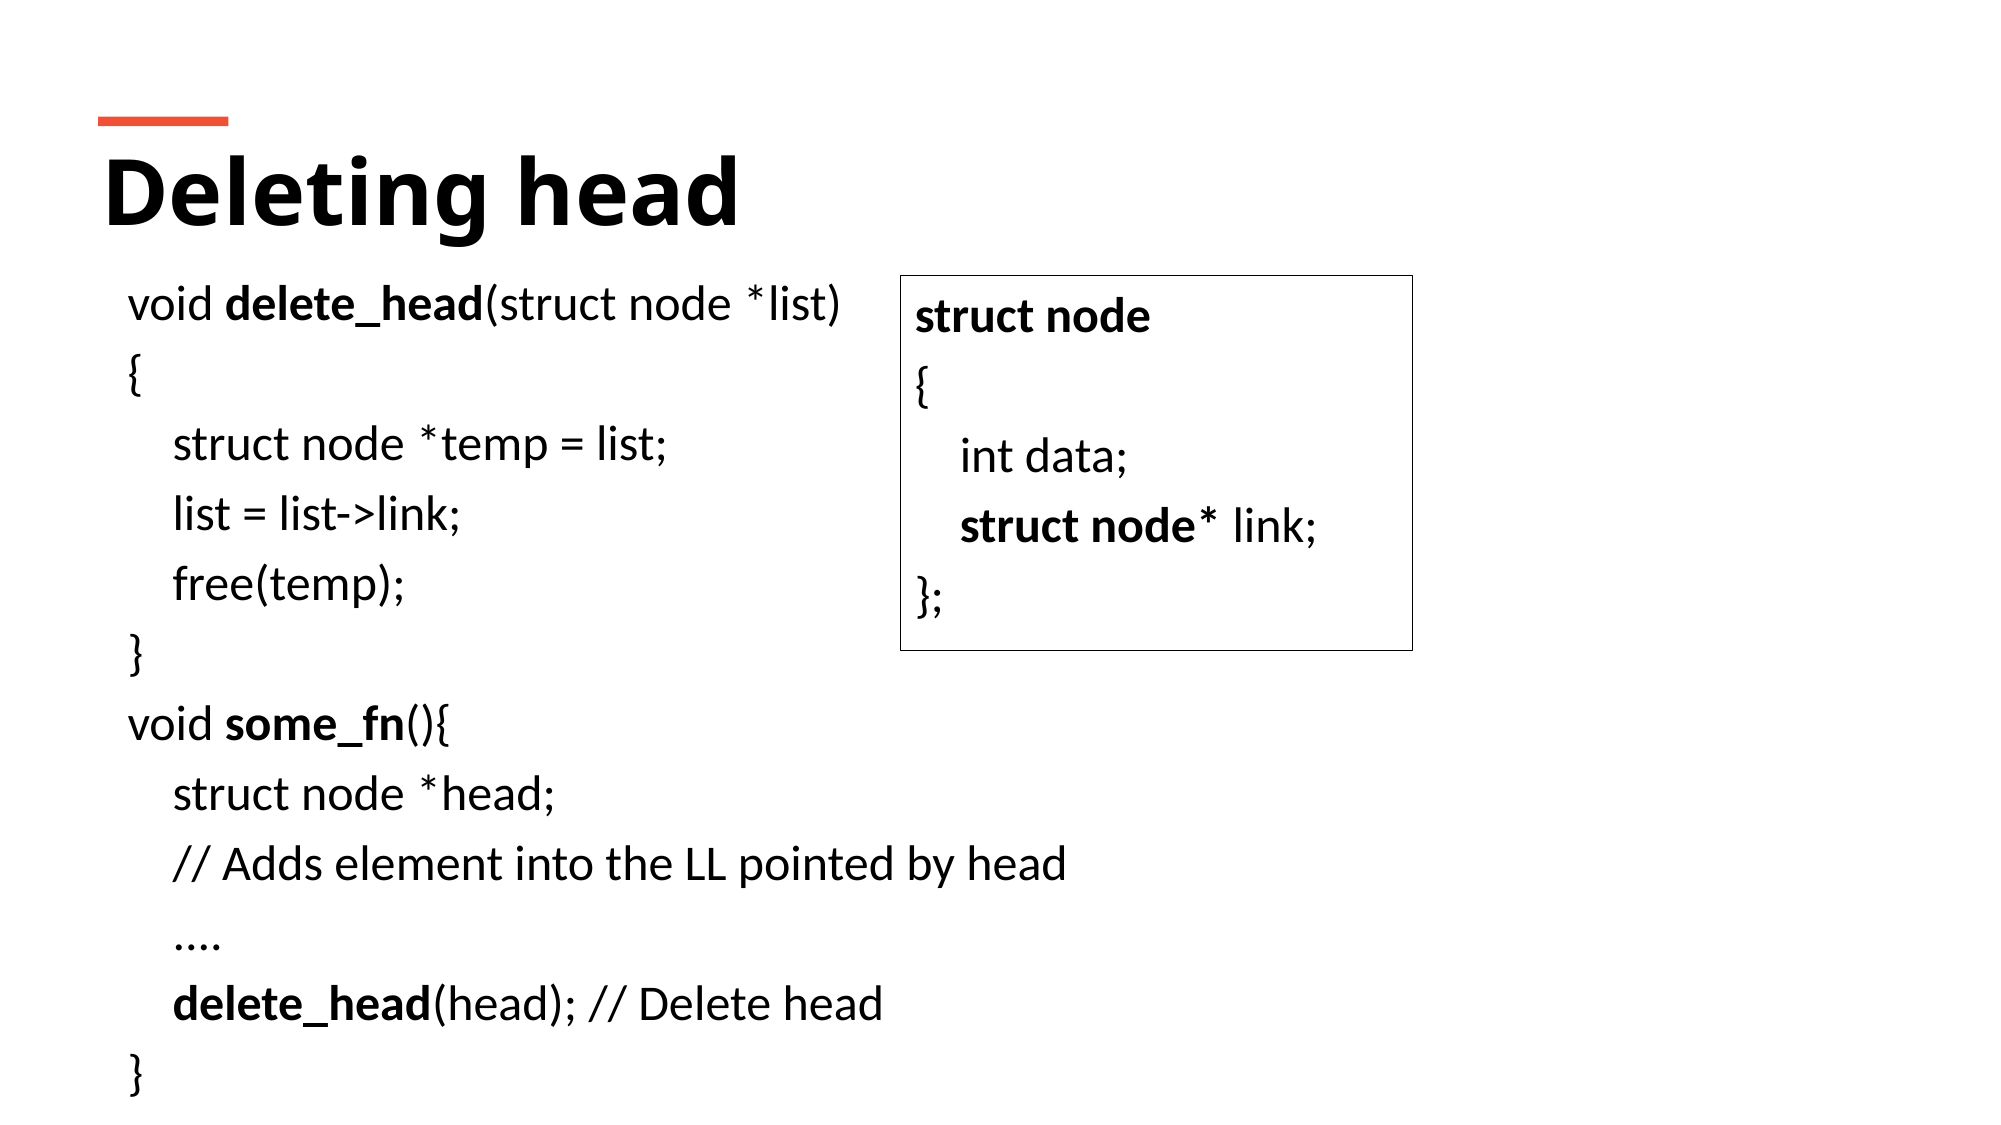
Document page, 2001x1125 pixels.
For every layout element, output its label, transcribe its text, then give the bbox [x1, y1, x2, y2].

text_box struct node { int data; struct node* link; }; [899, 274, 1413, 650]
text_box [96, 115, 231, 128]
text_box Deleting head [86, 126, 1914, 251]
text_box void delete_head(struct node *list) { struct node *temp = list; list = list->link; free(temp); } void some_fn(){ struct node *head; // Adds element into the LL pointed by head .... delete_head(head); // Delete head } [112, 263, 1288, 913]
